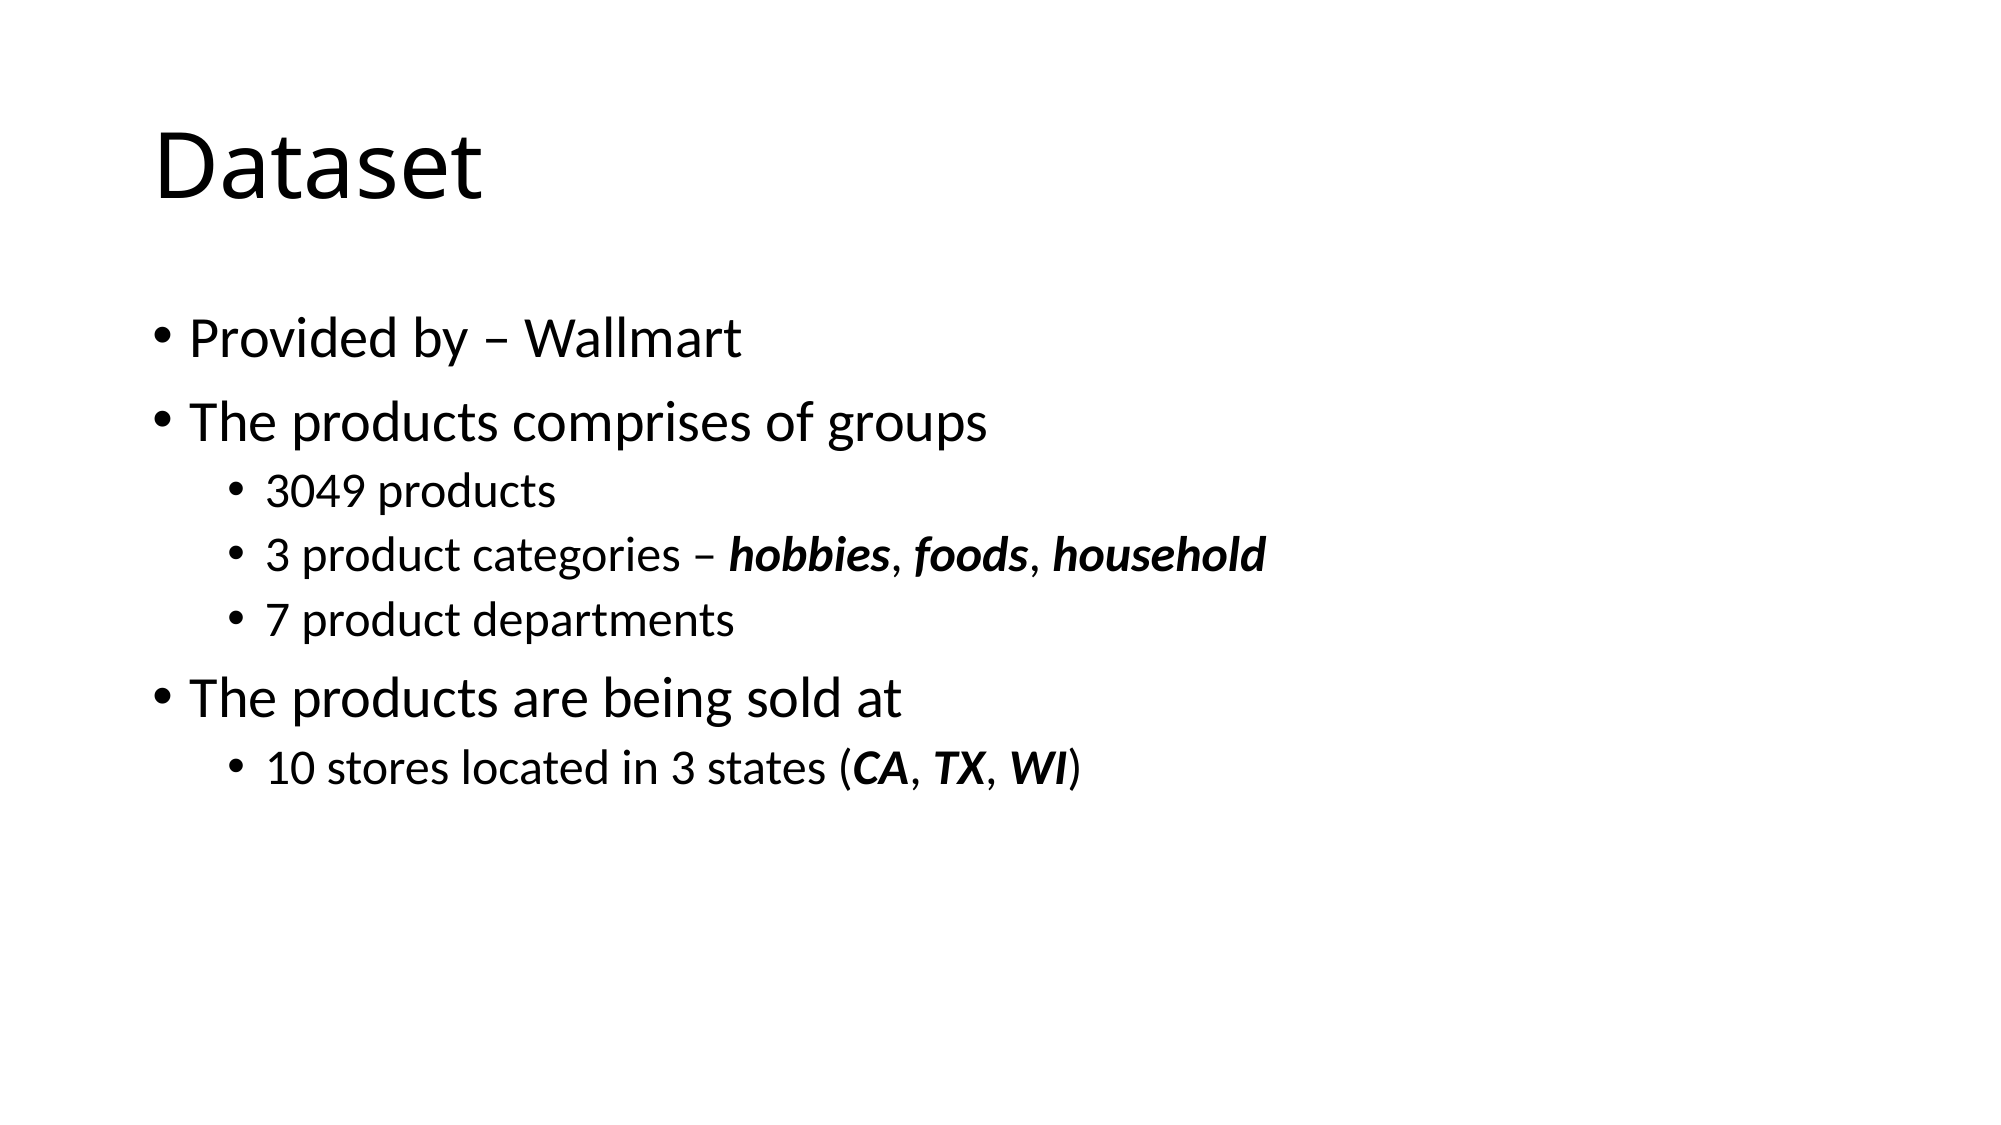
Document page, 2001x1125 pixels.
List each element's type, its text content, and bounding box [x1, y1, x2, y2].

title Dataset [137, 59, 1863, 278]
list Provided by – Wallmart The products comprises of groups 3049 products 3 product categories – hobbies, foods, household 7 product departments The products are being sold at 10 stores located in 3 states (CA, TX, WI) [137, 299, 1863, 1014]
